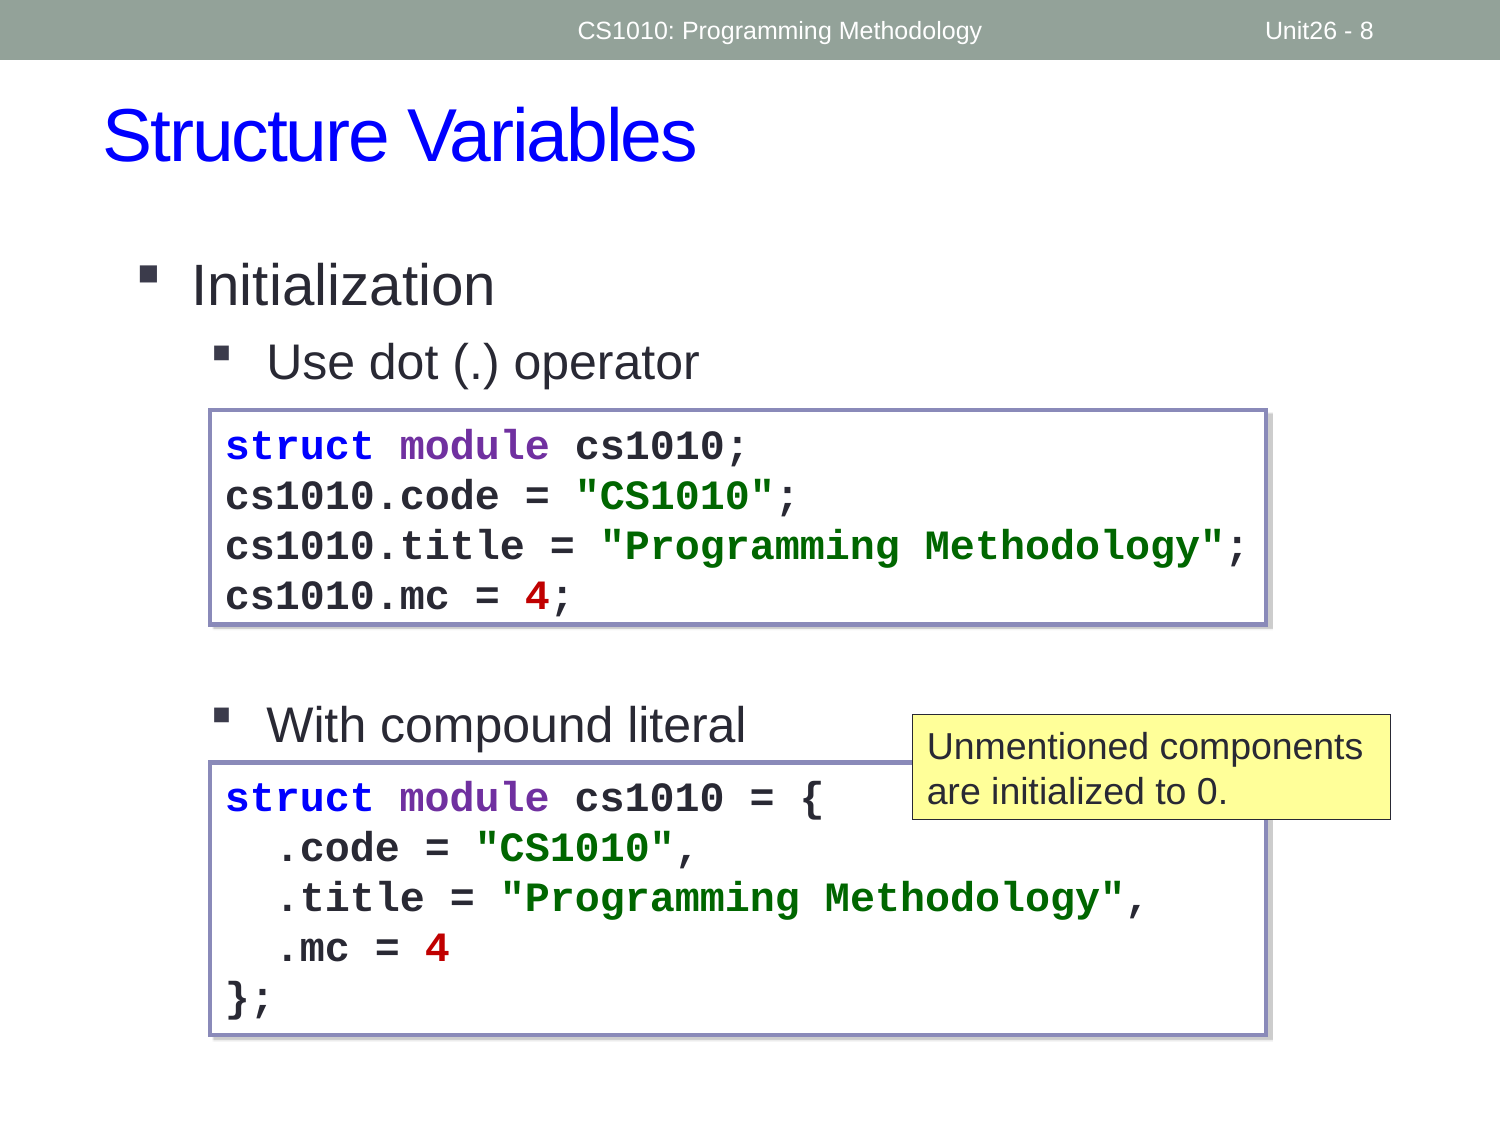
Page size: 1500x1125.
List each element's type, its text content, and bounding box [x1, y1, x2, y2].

text_box struct module cs1010; cs1010.code = "CS1010"; cs1010.title = "Programming Methodology"; cs1010.mc = 4; [209, 410, 1266, 625]
slide_number Unit26 - 8 [1250, 3, 1425, 57]
text_box Initialization Use dot (.) operator With compound literal [120, 239, 1463, 411]
footer CS1010: Programming Methodology [562, 3, 1238, 57]
text_box struct module cs1010 = { .code = "CS1010", .title = "Programming Methodology", .mc = 4 }; [209, 762, 1266, 1035]
title Structure Variables [87, 62, 1463, 200]
text_box Unmentioned components are initialized to 0. [912, 714, 1391, 820]
